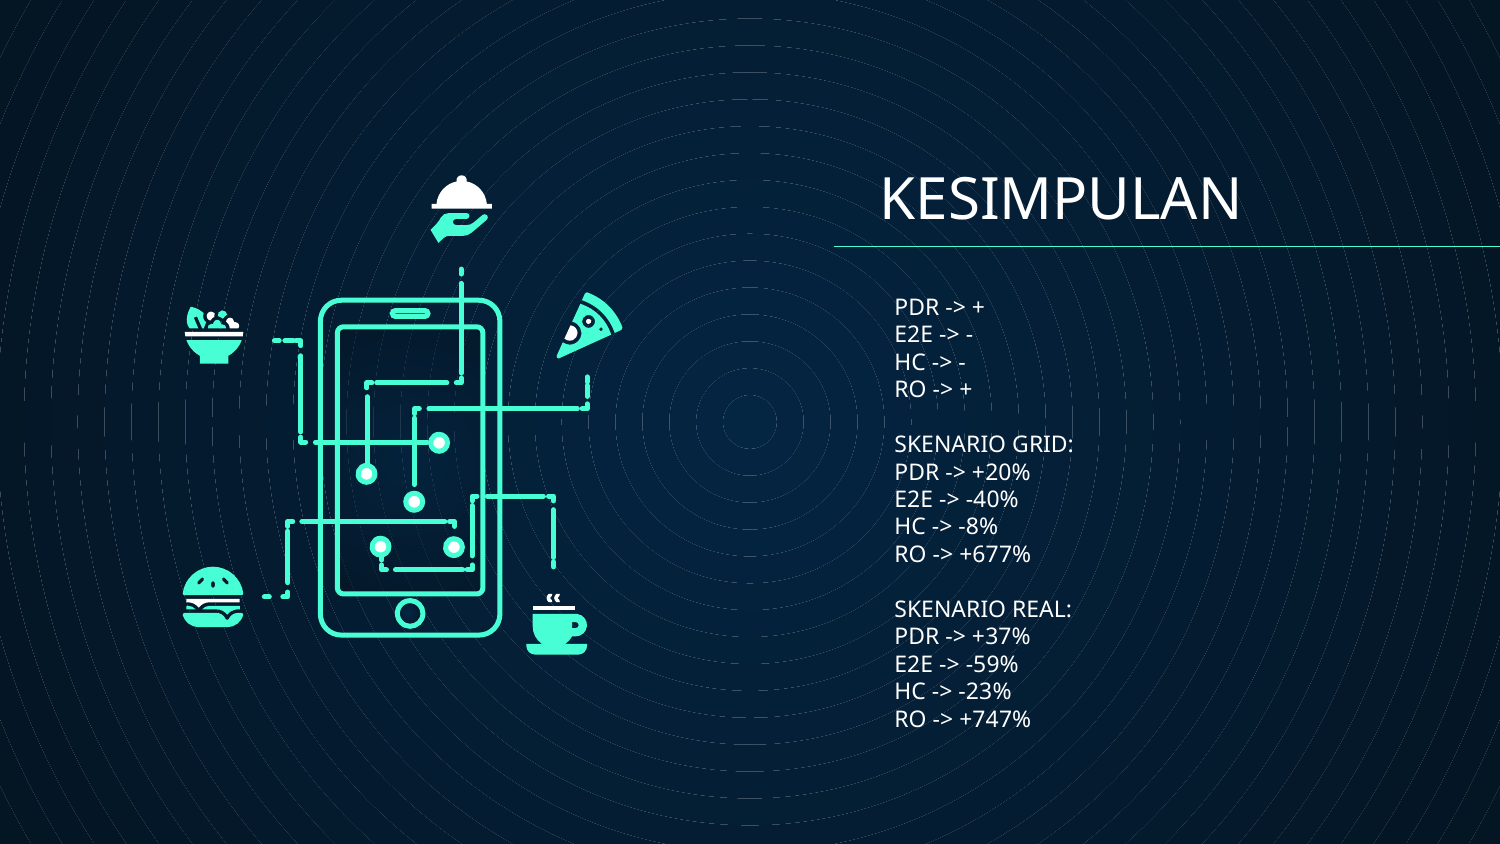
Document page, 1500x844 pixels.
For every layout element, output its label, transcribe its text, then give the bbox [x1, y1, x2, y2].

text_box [430, 175, 492, 244]
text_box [555, 292, 624, 359]
text_box [392, 310, 428, 317]
text_box [430, 434, 448, 452]
subtitle PDR -> + E2E -> - HC -> - RO -> + SKENARIO GRID: PDR -> +20% E2E -> -40% HC -> -8% RO -> +677% SKENARIO REAL: PDR -> +37% E2E -> -59% HC -> -23% RO -> +747% [860, 277, 1500, 511]
text_box [397, 600, 423, 627]
title KESIMPULAN [834, 103, 1484, 246]
text_box [372, 538, 389, 556]
text_box [405, 493, 423, 511]
text_box [337, 326, 483, 594]
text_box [526, 593, 588, 655]
text_box [445, 538, 463, 556]
text_box [358, 465, 375, 483]
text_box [184, 306, 244, 364]
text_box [182, 566, 244, 628]
